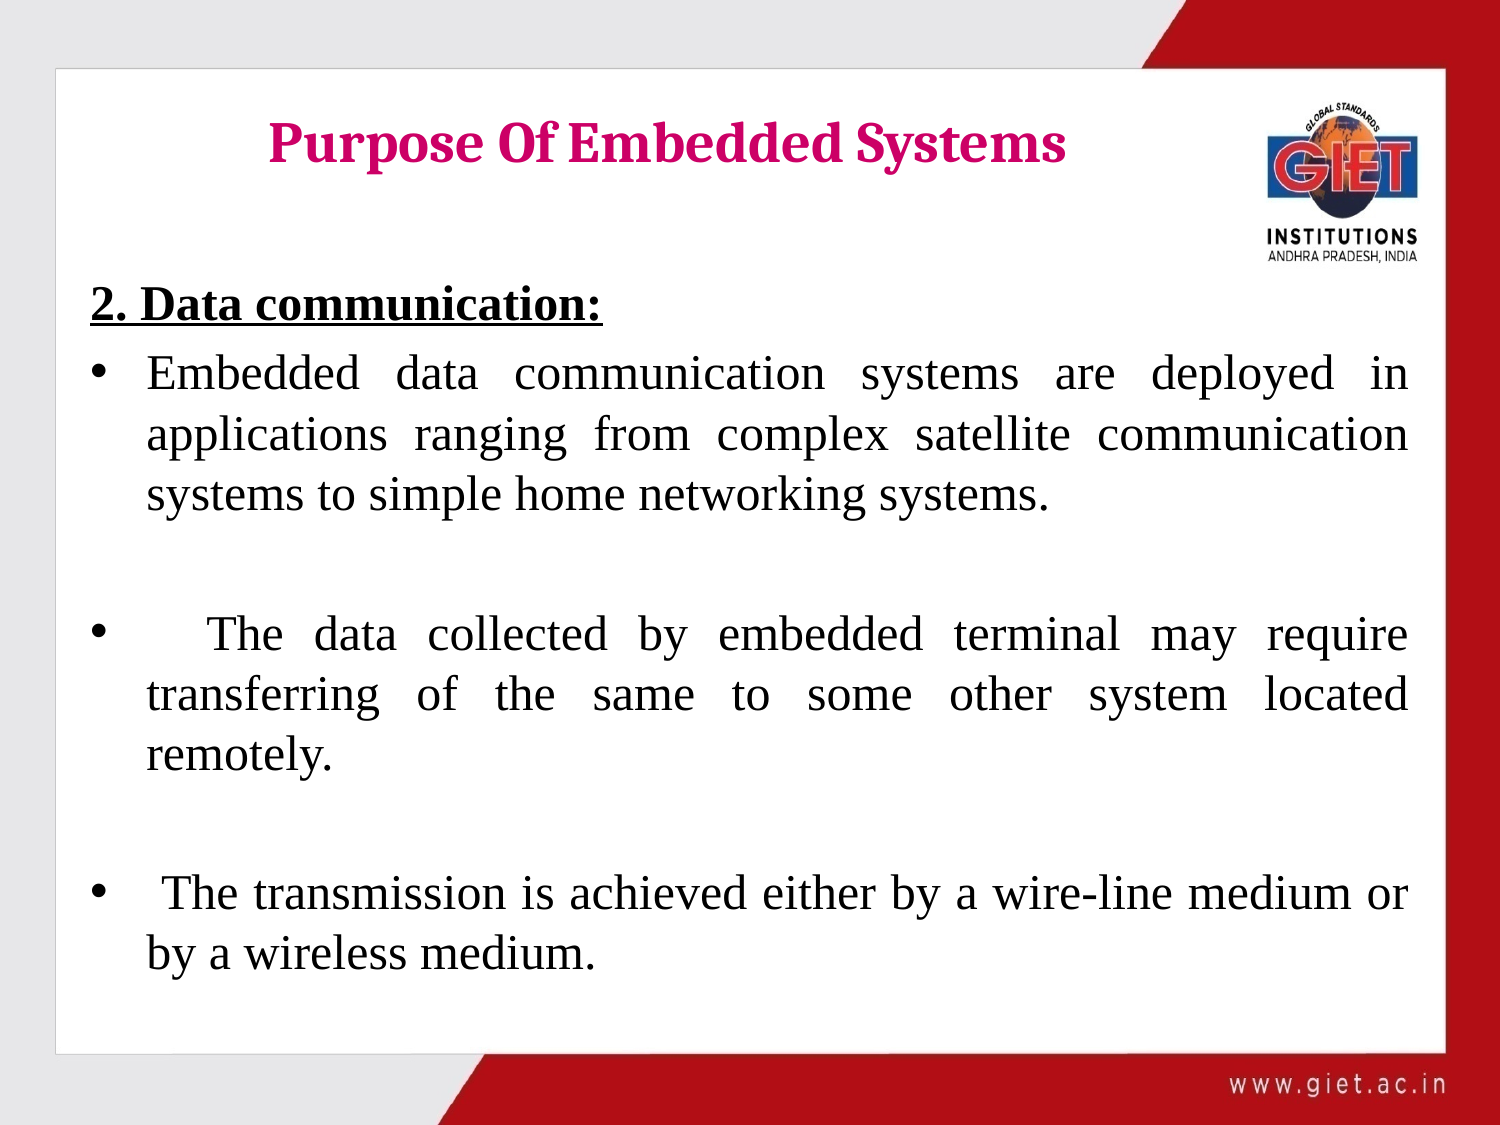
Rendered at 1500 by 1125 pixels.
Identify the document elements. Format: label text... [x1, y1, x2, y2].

title Purpose Of Embedded Systems [75, 45, 1263, 233]
picture [0, 0, 1500, 1125]
list 2. Data communication: Embedded data communication systems are deployed in applications ranging from complex satellite communication systems to simple home networking systems. The data collected by embedded terminal may require transferring of the same to some other system located remotely. The transmission is achieved either by a wire-line medium or by a wireless medium. [75, 262, 1425, 1005]
